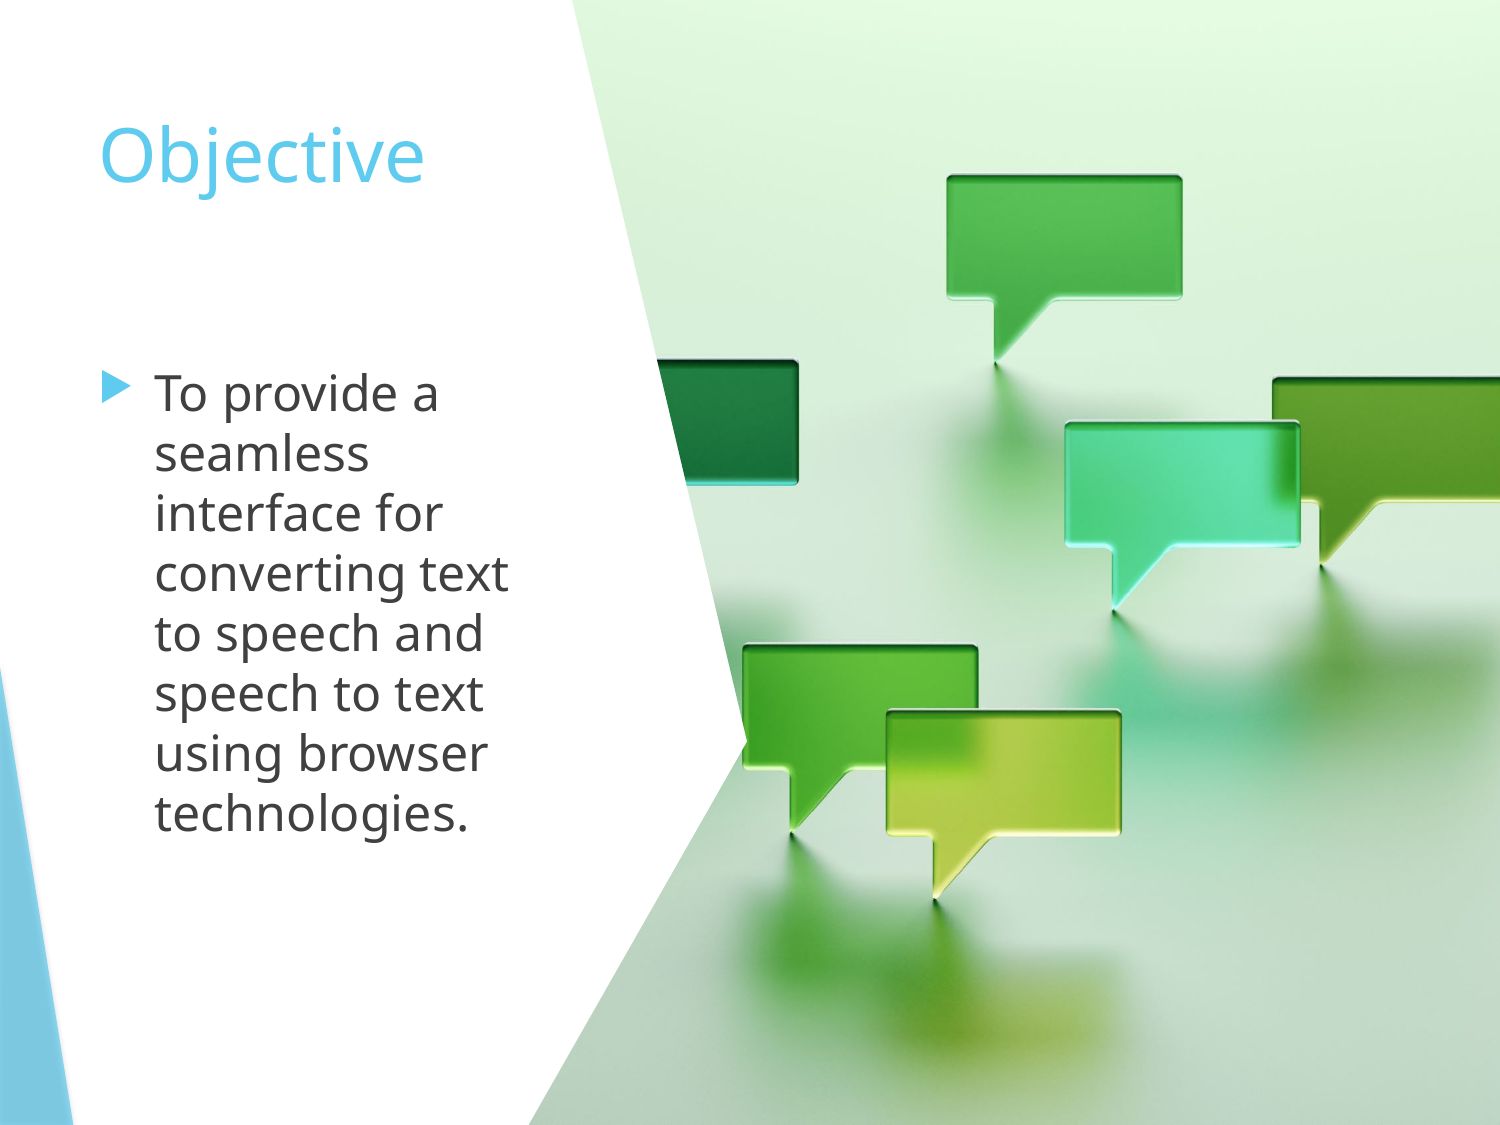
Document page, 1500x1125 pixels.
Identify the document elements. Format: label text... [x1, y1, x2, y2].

title Objective [83, 99, 519, 317]
list To provide a seamless interface for converting text to speech and speech to text using browser technologies. [83, 354, 519, 992]
picture [524, 0, 1500, 1125]
